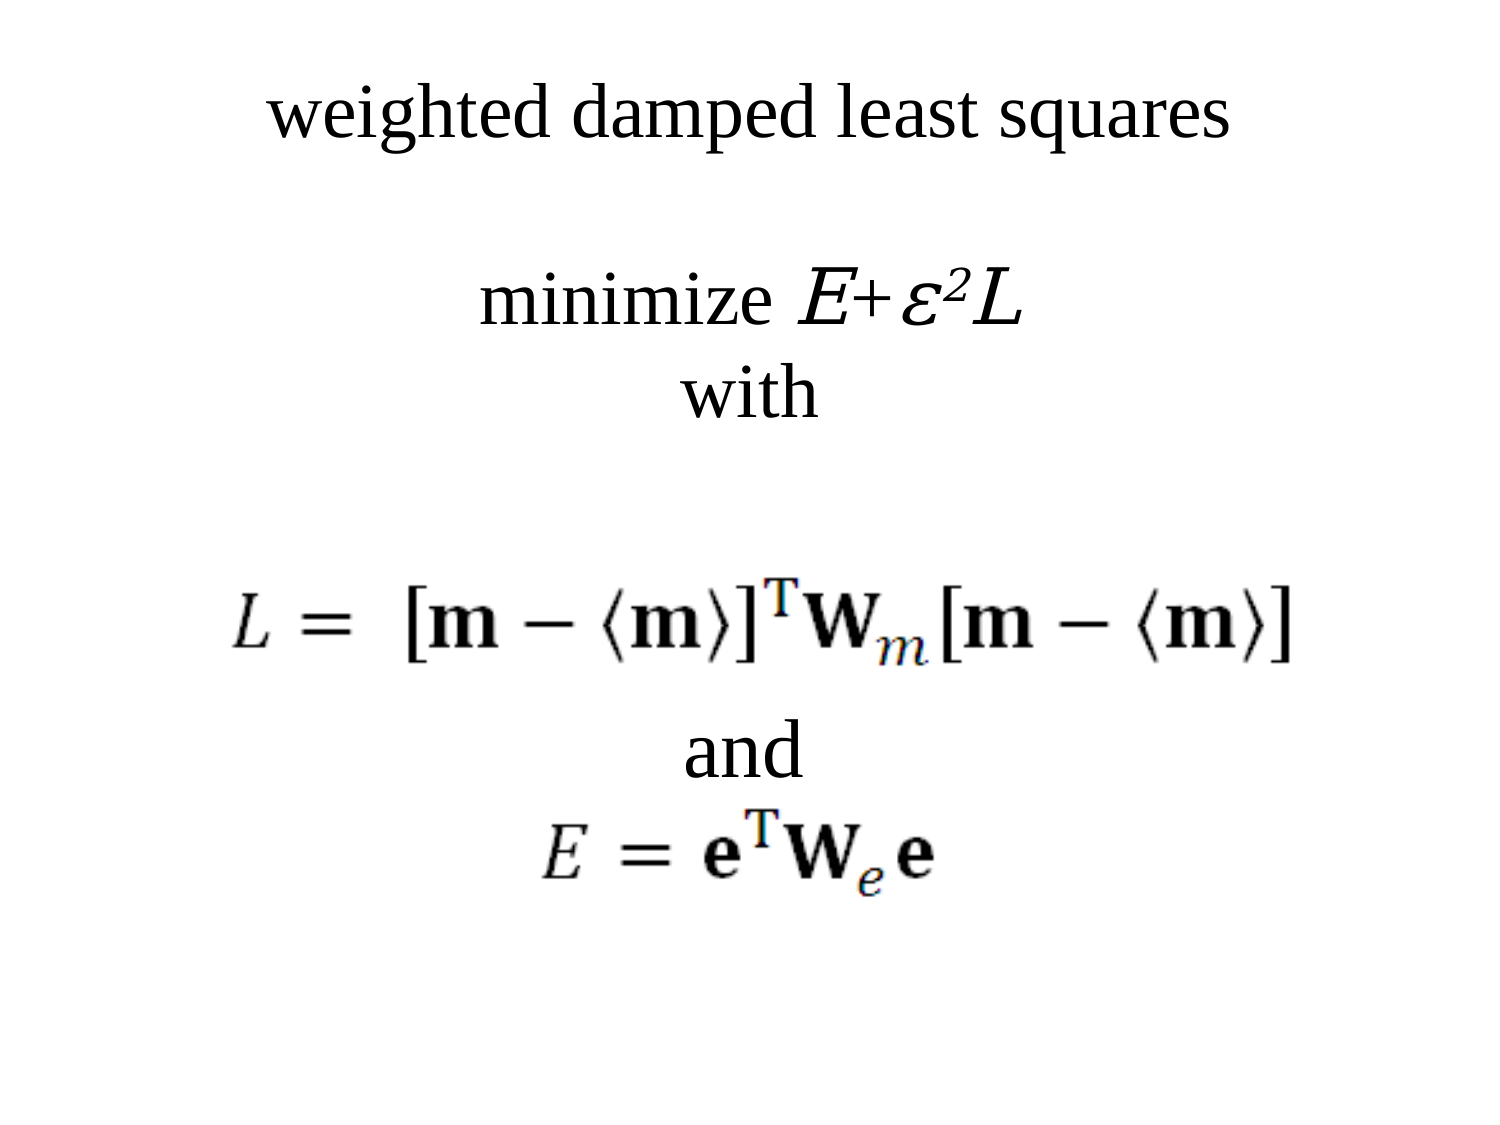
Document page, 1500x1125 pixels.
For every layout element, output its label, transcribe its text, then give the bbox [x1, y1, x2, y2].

picture [174, 512, 1342, 738]
picture [512, 774, 980, 938]
title weighted damped least squares minimize E+ε2L with [75, 50, 1425, 443]
text_box and [437, 747, 1050, 800]
